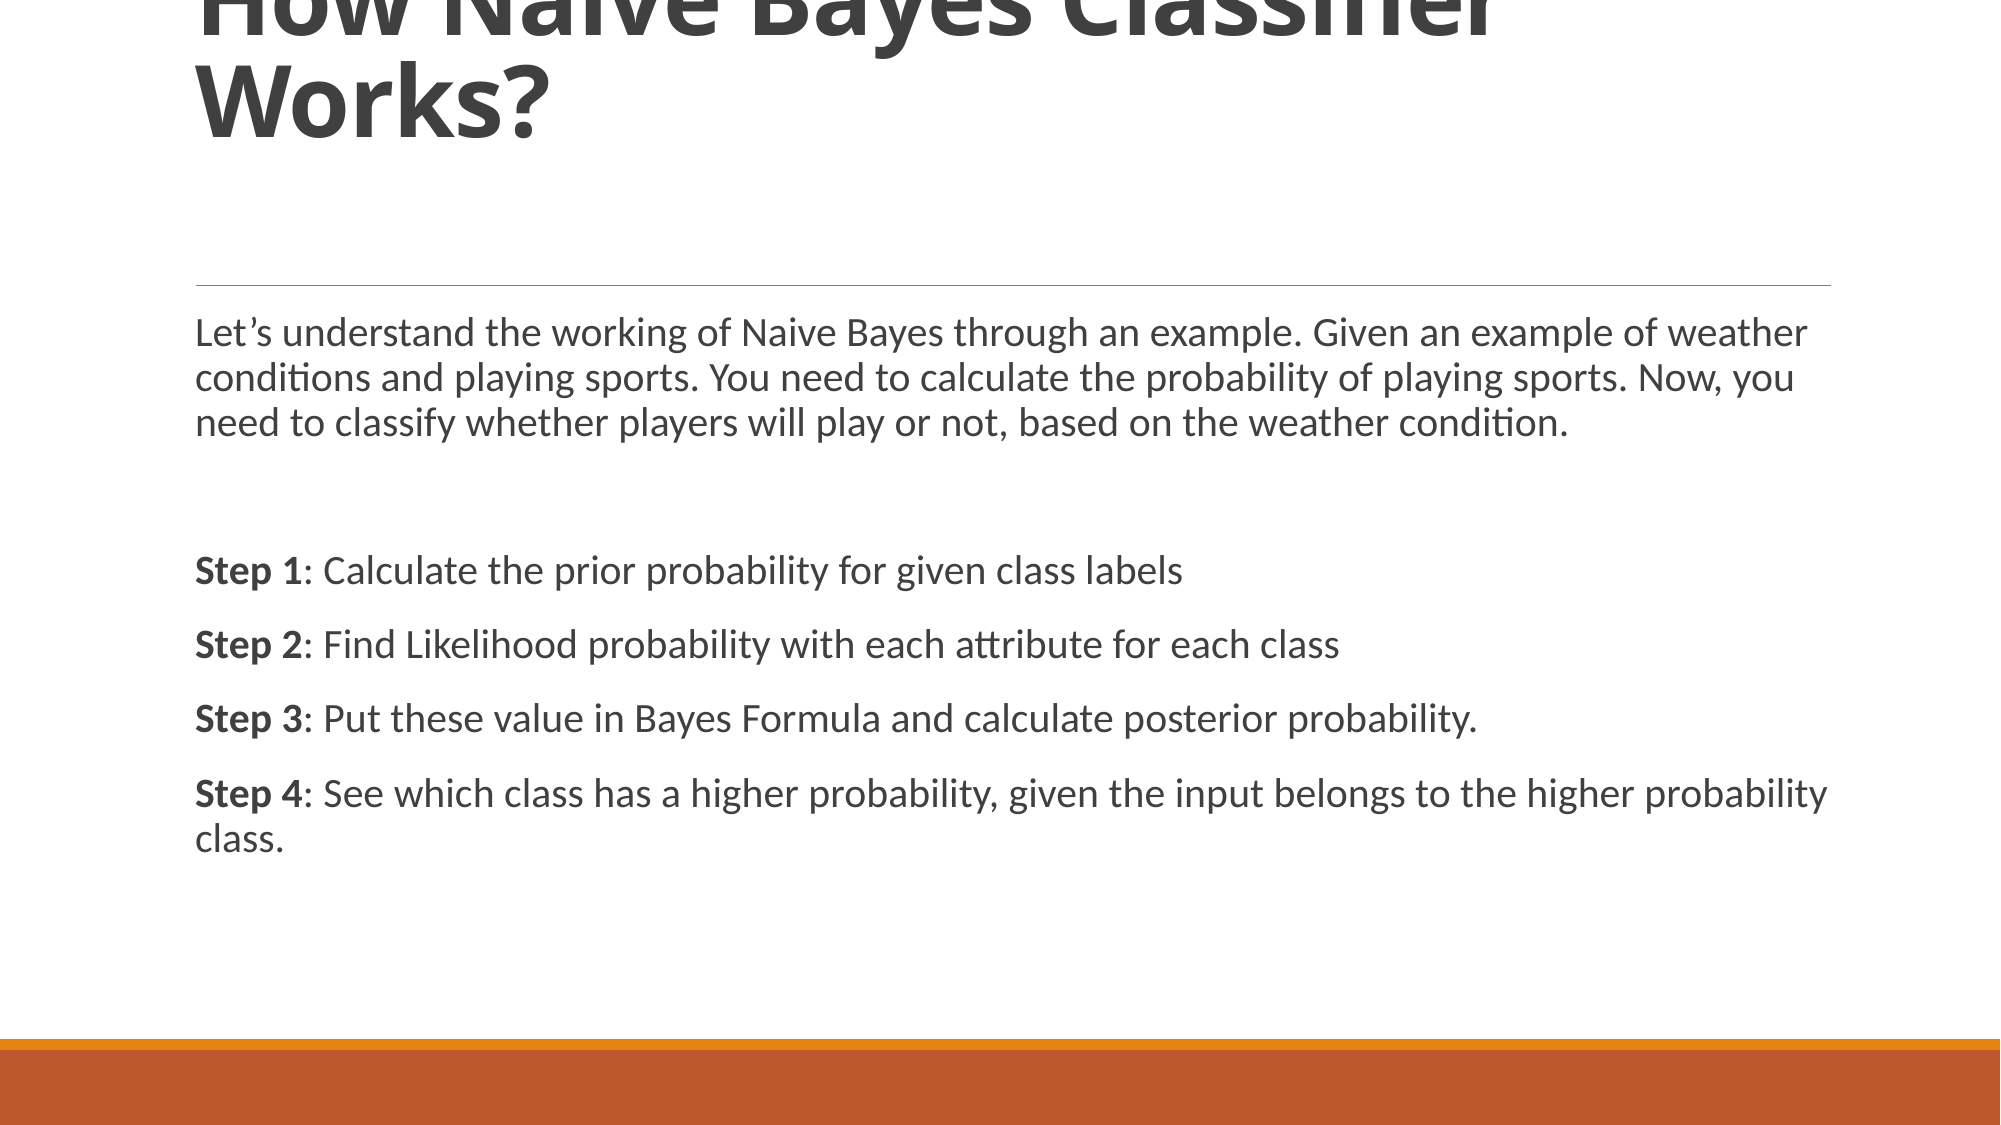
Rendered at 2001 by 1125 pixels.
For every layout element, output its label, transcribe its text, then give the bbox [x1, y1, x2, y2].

title How Naive Bayes Classifier Works? [180, 47, 1830, 285]
list Let’s understand the working of Naive Bayes through an example. Given an example of weather conditions and playing sports. You need to calculate the probability of playing sports. Now, you need to classify whether players will play or not, based on the weather condition. Step 1: Calculate the prior probability for given class labels Step 2: Find Likelihood probability with each attribute for each class Step 3: Put these value in Bayes Formula and calculate posterior probability. Step 4: See which class has a higher probability, given the input belongs to the higher probability class. [180, 302, 1830, 963]
